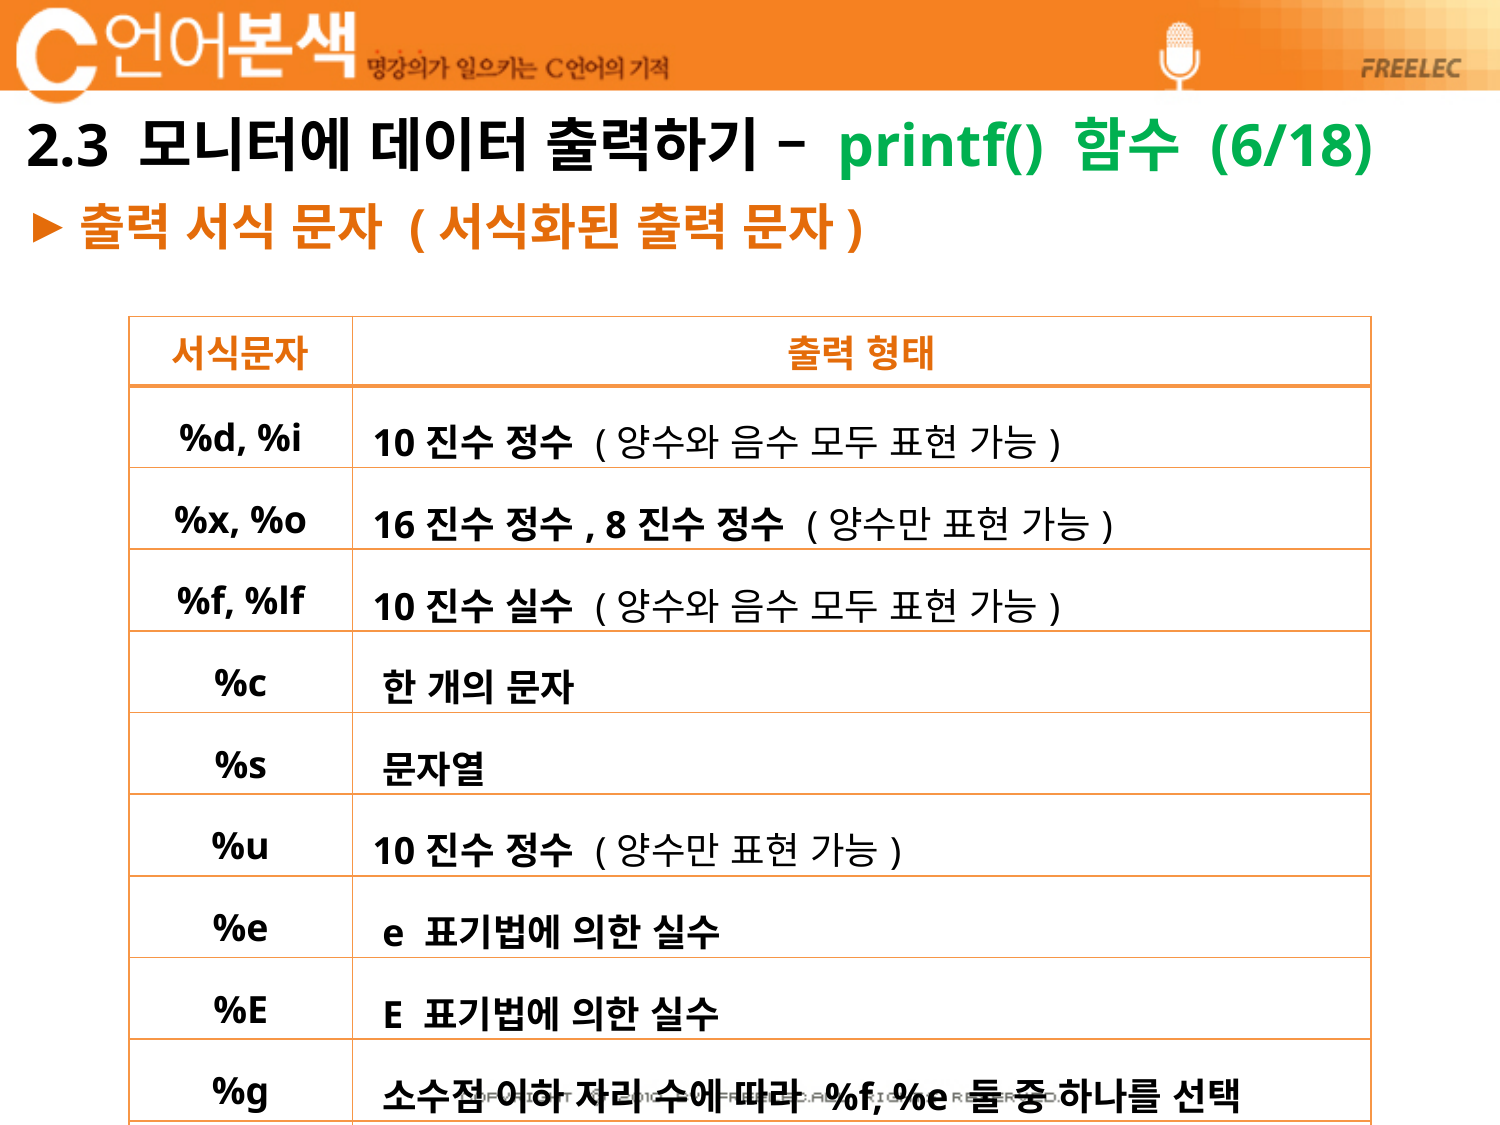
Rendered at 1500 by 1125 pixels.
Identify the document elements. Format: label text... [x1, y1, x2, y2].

table_cell 10진수 정수 (양수만 표현 가능) [353, 795, 1370, 875]
table_header 출력 형태 [353, 317, 1370, 384]
table_cell 문자열 [353, 713, 1370, 793]
table_cell 10진수 정수 (양수와 음수 모두 표현 가능) [353, 388, 1370, 467]
table_cell %g [130, 1040, 352, 1120]
picture [0, 0, 1500, 1125]
list 출력 서식 문자 (서식화된 출력 문자) [8, 187, 1500, 305]
table_cell %E [130, 958, 352, 1038]
table_cell %d, %i [130, 388, 352, 467]
table_cell %f, %lf [130, 550, 352, 630]
title 2.3 모니터에 데이터 출력하기 – printf() 함수 (6/18) [11, 107, 1500, 178]
table_cell 16진수 정수, 8진수 정수 (양수만 표현 가능) [353, 468, 1370, 548]
table_cell 10진수 실수 (양수와 음수 모두 표현 가능) [353, 550, 1370, 630]
table_cell 소수점 이하 자리 수에 따라 %f, %e 둘 중 하나를 선택 [353, 1040, 1370, 1120]
table_cell 한 개의 문자 [353, 632, 1370, 712]
table_cell %s [130, 713, 352, 793]
table_header 서식문자 [130, 317, 352, 384]
table_cell E 표기법에 의한 실수 [353, 958, 1370, 1038]
table_cell %x, %o [130, 468, 352, 548]
table_cell e 표기법에 의한 실수 [353, 877, 1370, 957]
table_cell %e [130, 877, 352, 957]
table_cell %c [130, 632, 352, 712]
table_cell %u [130, 795, 352, 875]
